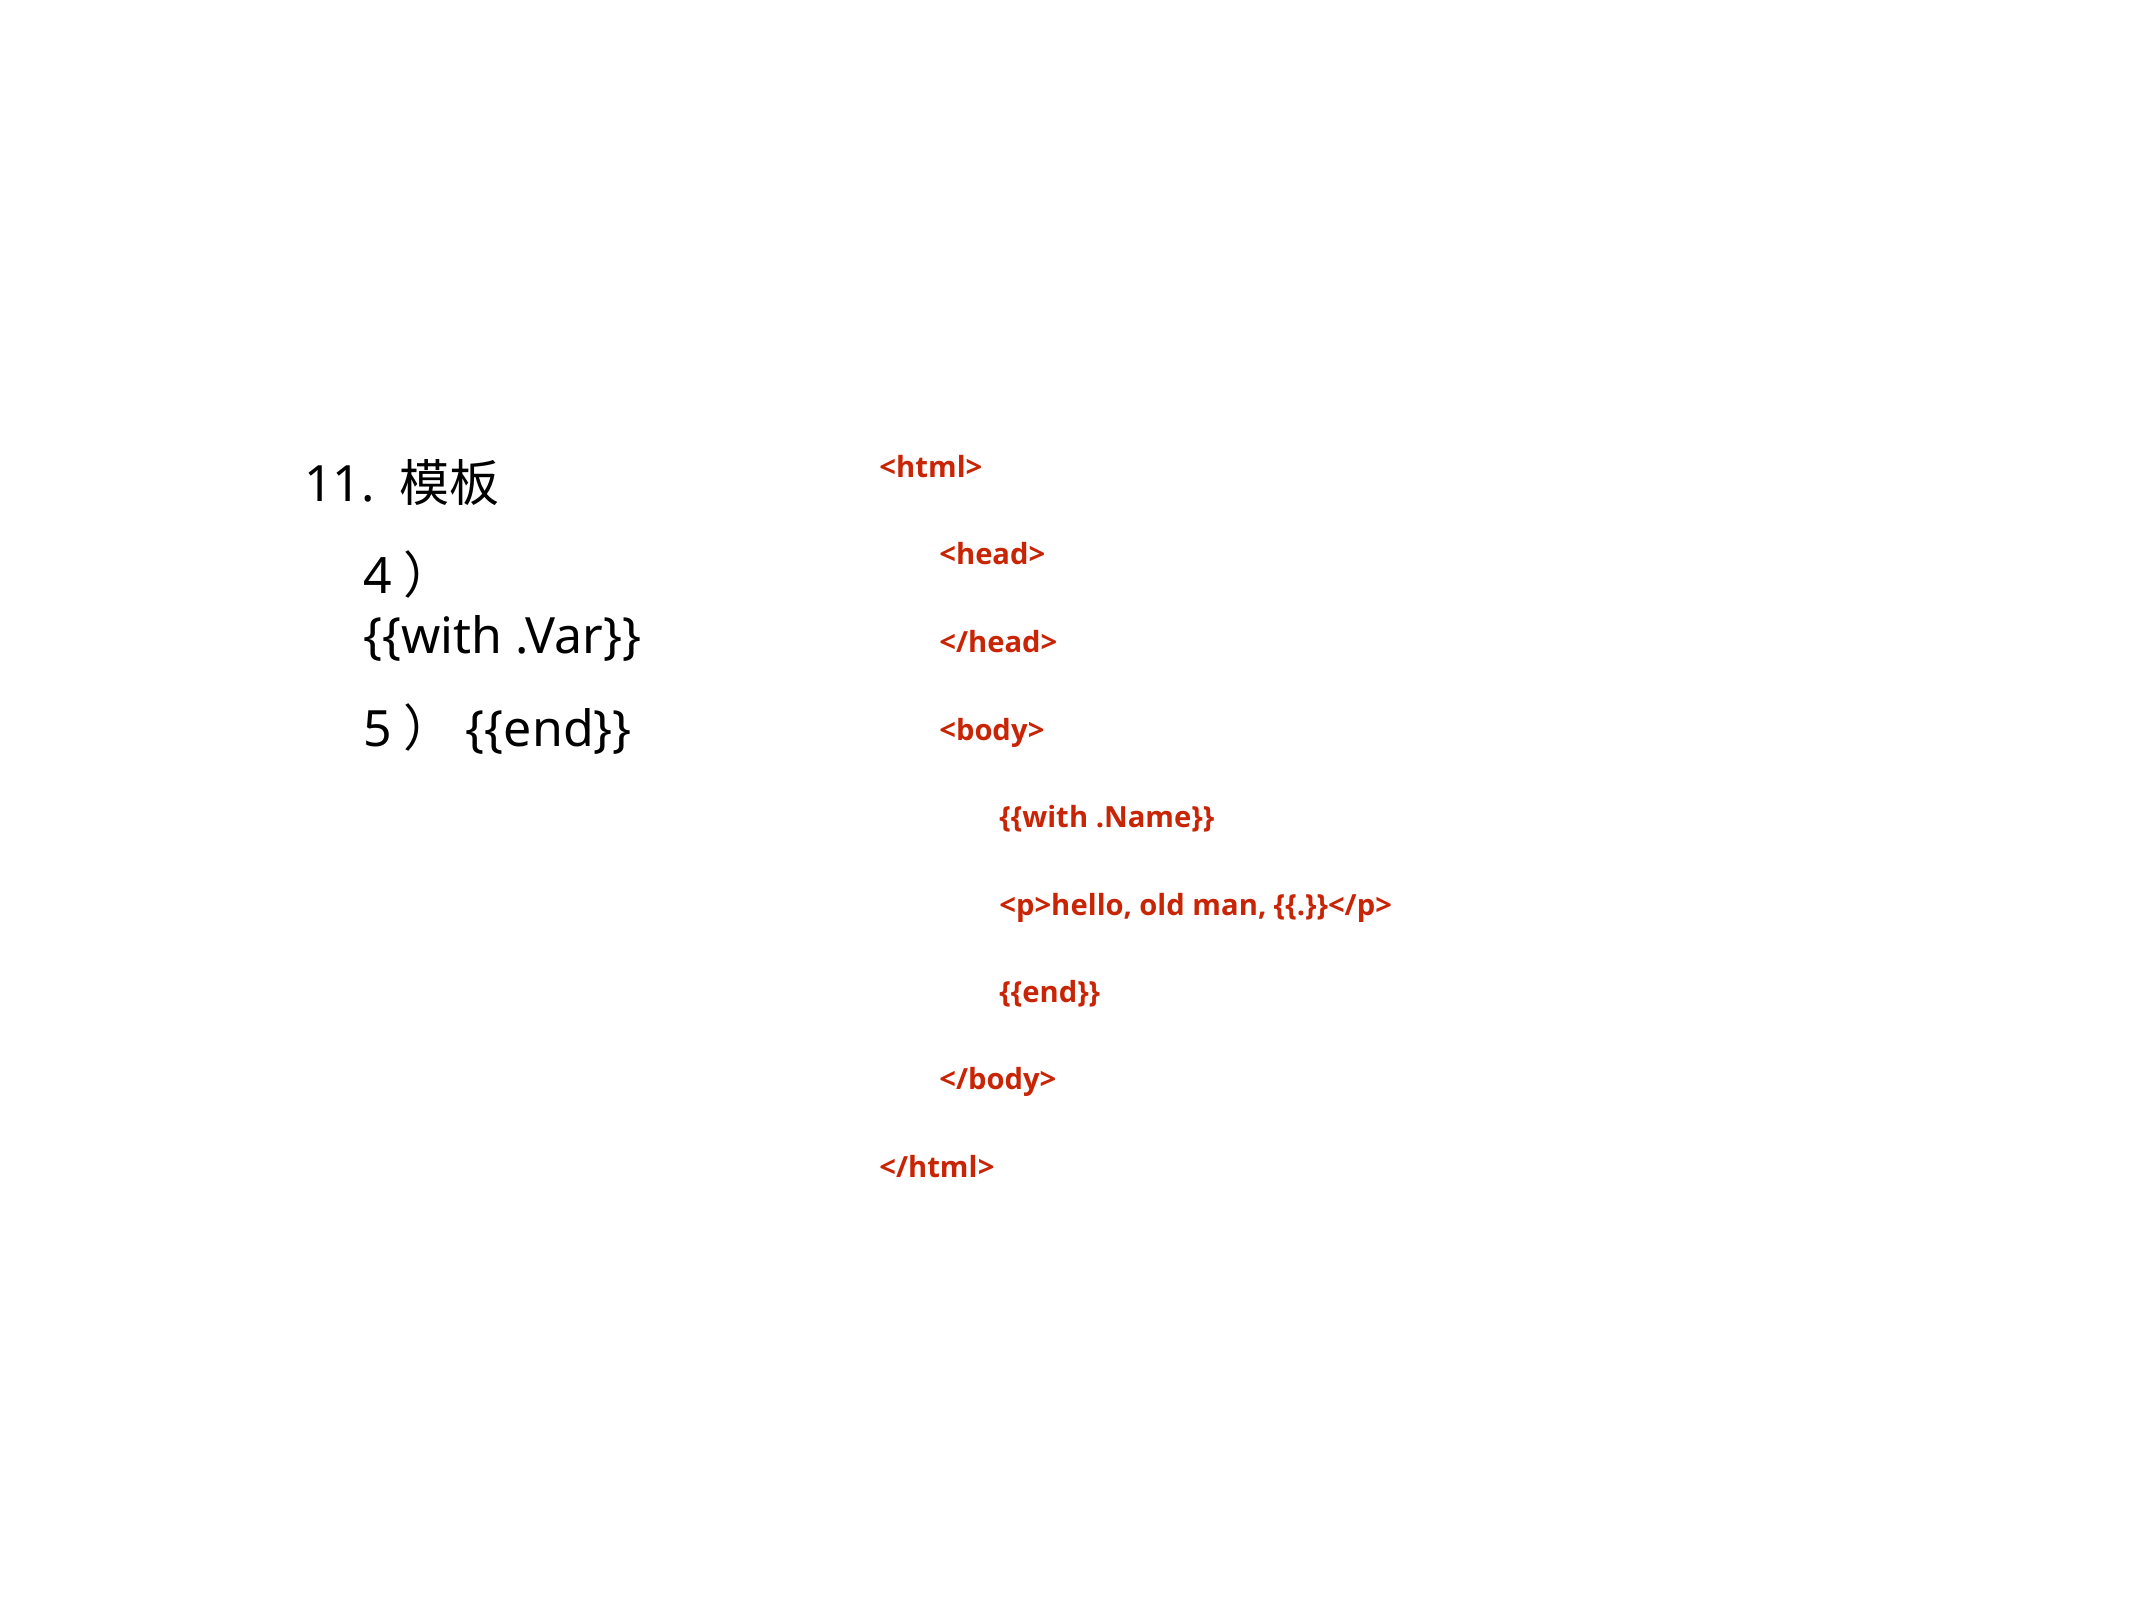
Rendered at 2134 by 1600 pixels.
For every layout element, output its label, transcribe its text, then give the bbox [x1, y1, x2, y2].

text_box 4）{{with .Var}} [354, 535, 730, 673]
text_box <html> <head> </head> <body> {{with .Name}} <p>hello, old man, {{.}}</p> {{end}} </body> </html> [870, 408, 1551, 1192]
text_box 5）{{end}} [354, 688, 730, 765]
text_box 11. 模板 [295, 442, 754, 520]
